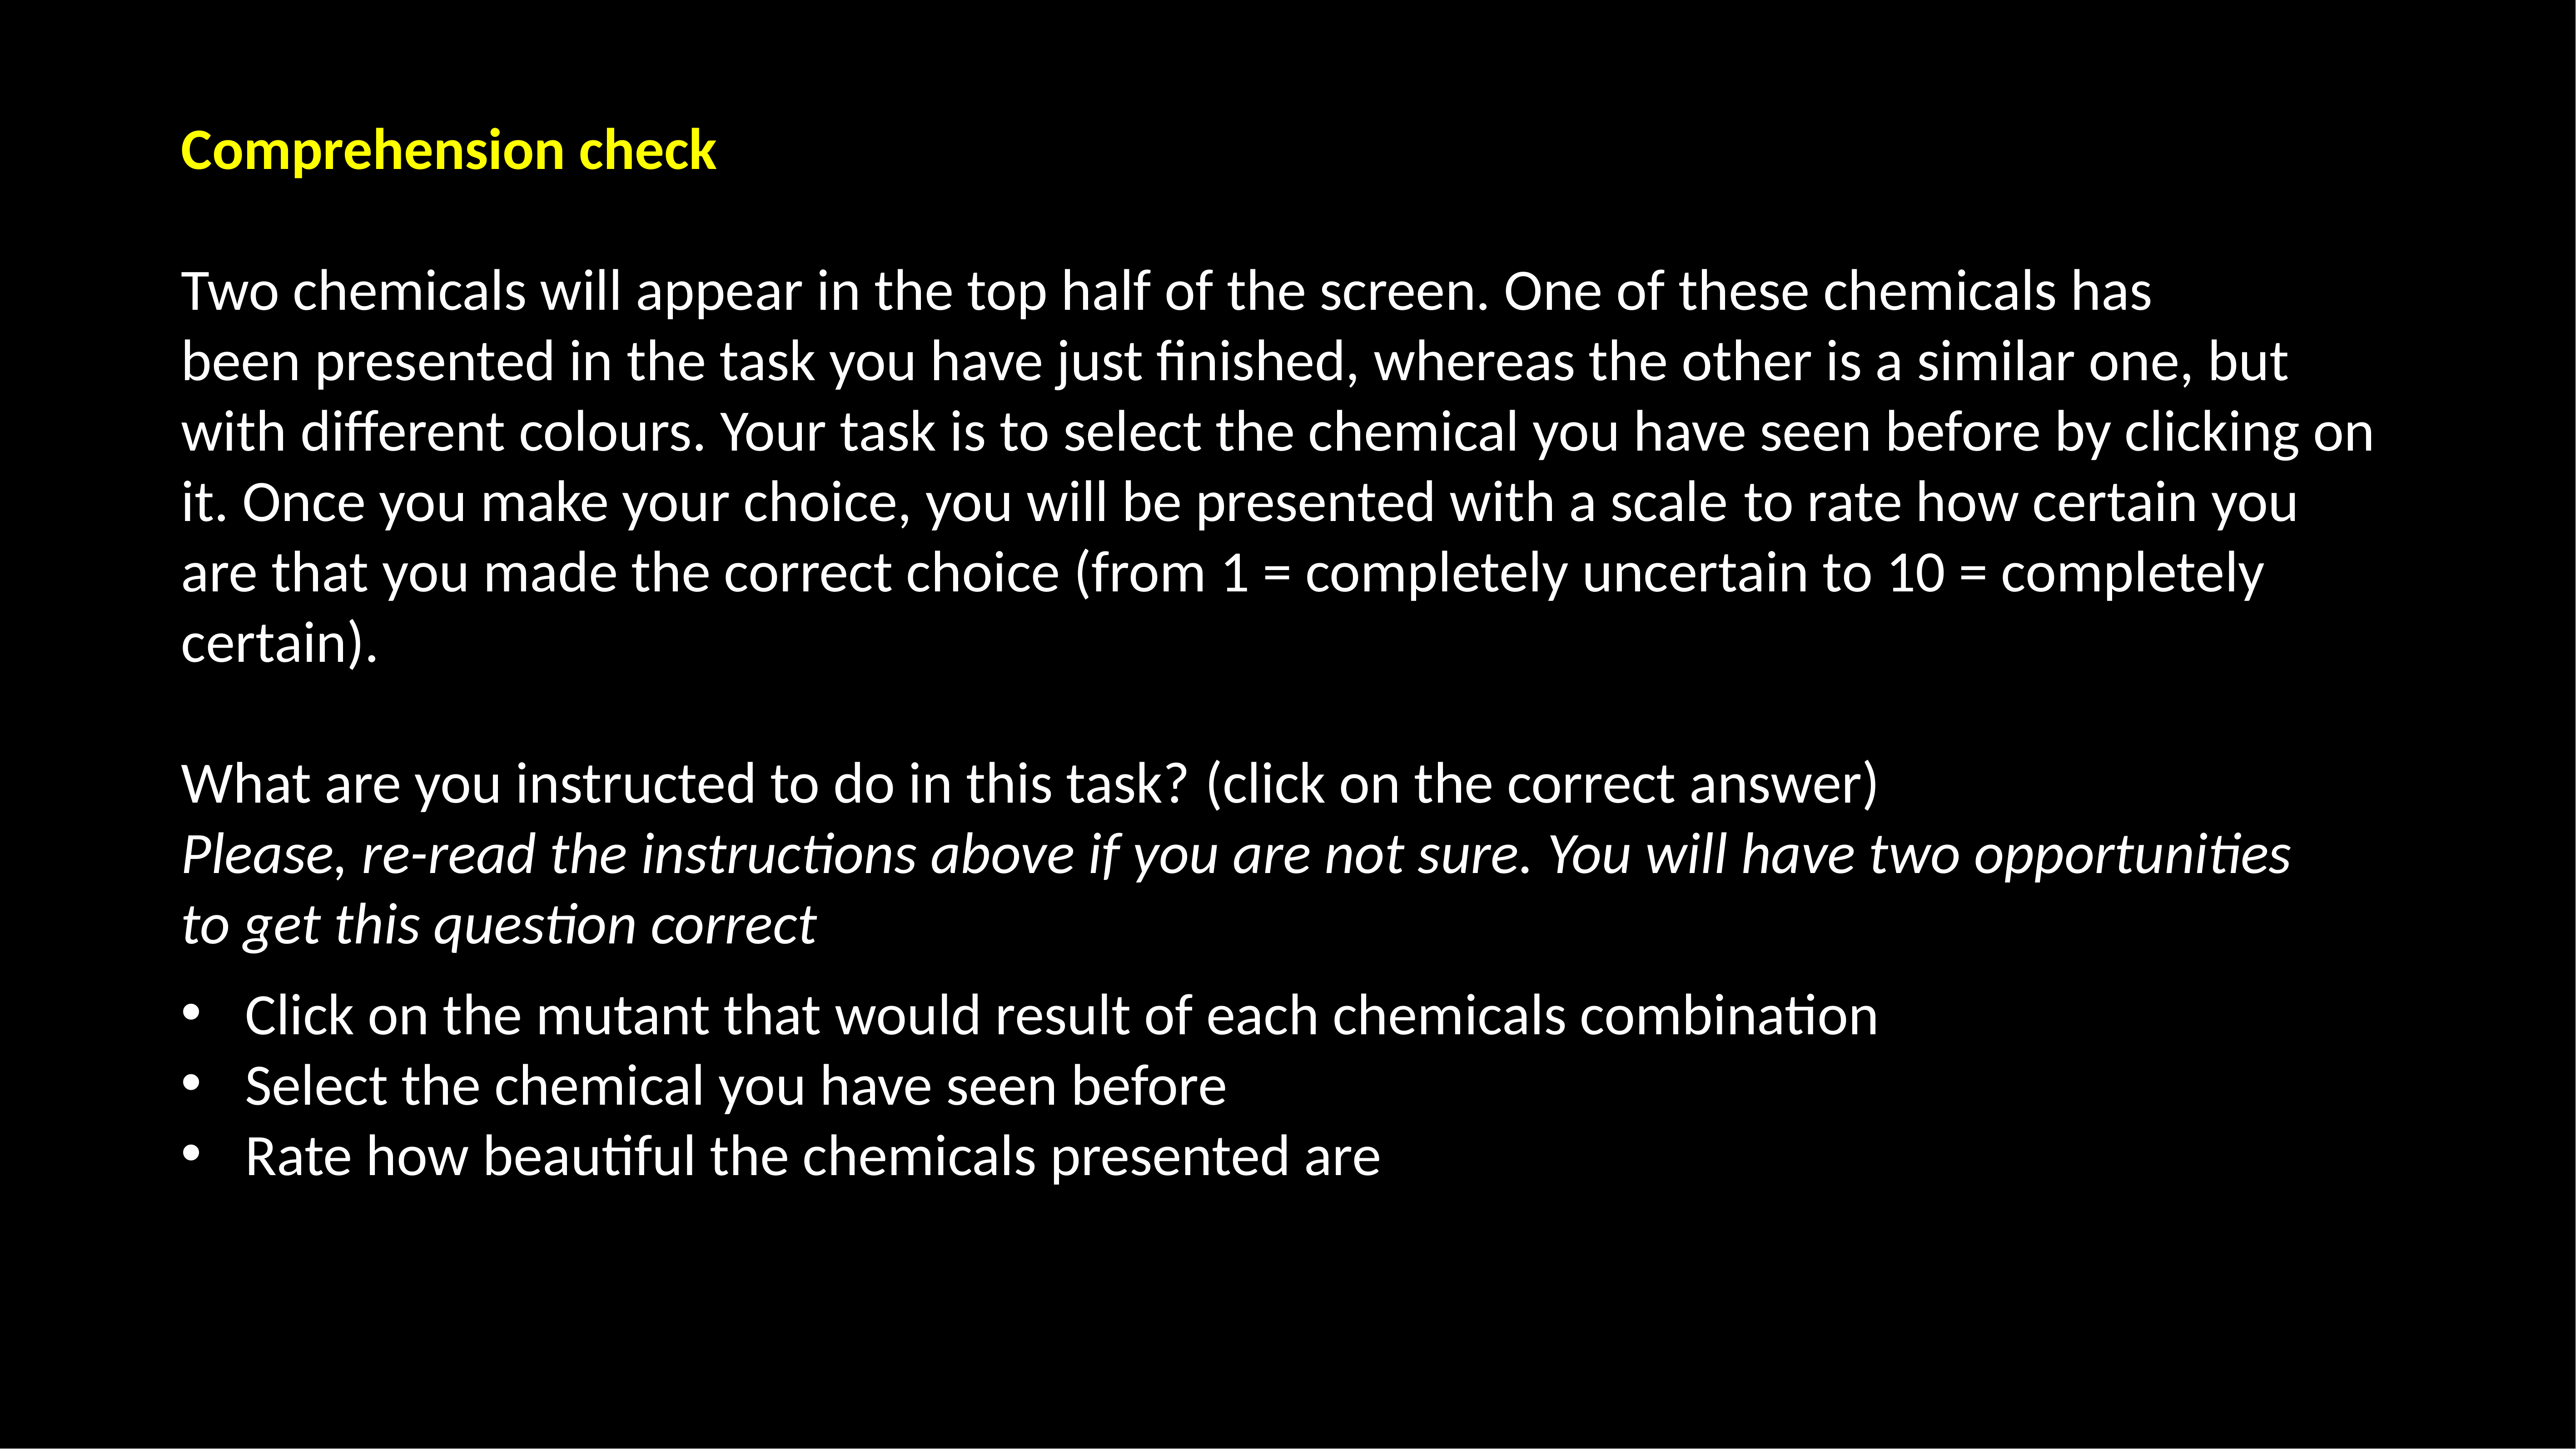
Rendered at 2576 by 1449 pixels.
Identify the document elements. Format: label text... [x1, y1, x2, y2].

text_box Comprehension check Two chemicals will appear in the top half of the screen. One of these chemicals has been presented in the task you have just finished, whereas the other is a similar one, but with different colours. Your task is to select the chemical you have seen before by clicking on it. Once you make your choice, you will be presented with a scale to rate how certain you are that you made the correct choice (from 1 = completely uncertain to 10 = completely certain). ​ ​ What are you instructed to do in this task?​ (click on the correct answer) ​Please, re-read the instructions above if you are not sure. You will have two opportunities to get this question correct​ ​ Click on the mutant that would result of each chemicals combination Select the chemical you have seen before Rate how beautiful the chemicals presented are [174, 107, 2402, 1342]
